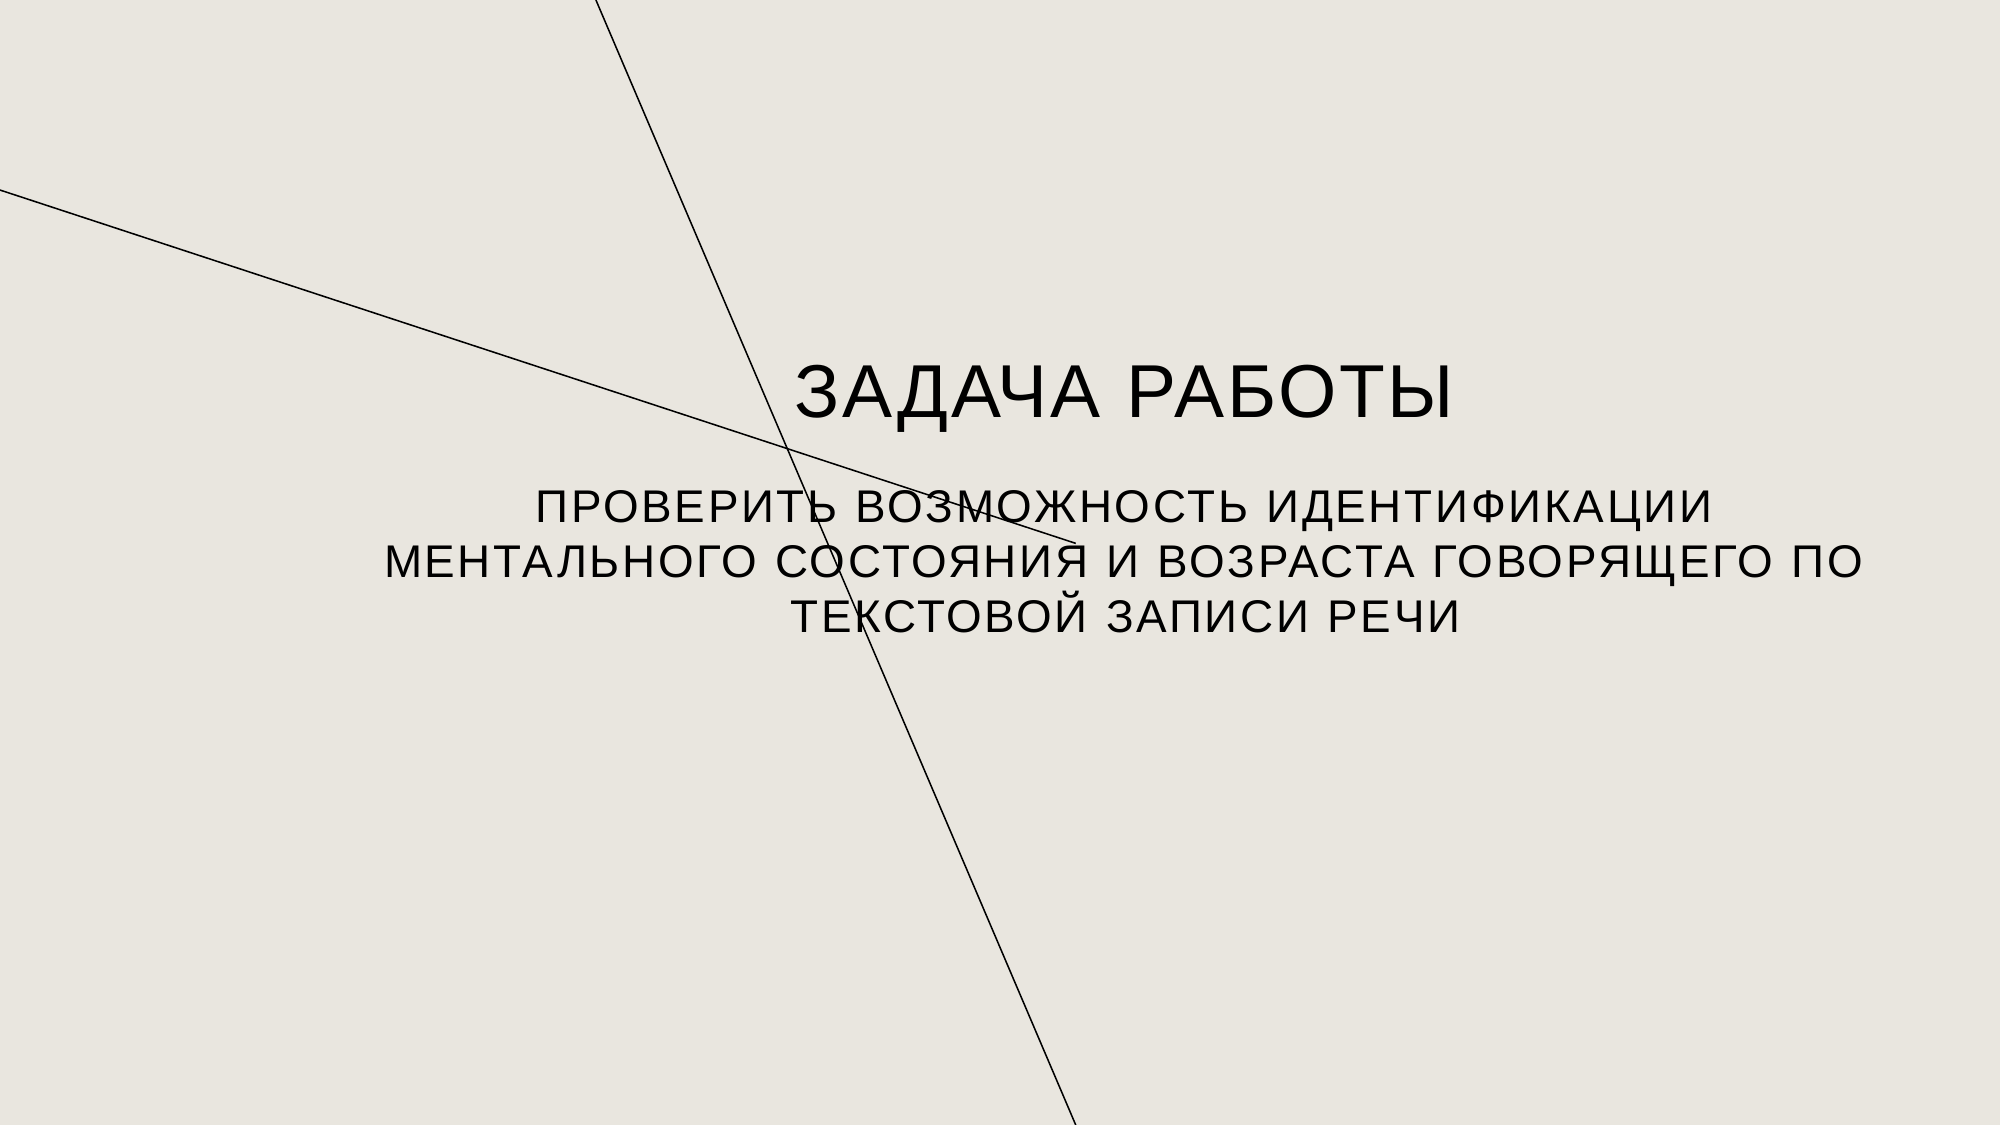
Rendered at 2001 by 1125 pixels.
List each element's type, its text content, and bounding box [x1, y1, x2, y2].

text_box Задача работы проверить возможность идентификации ментального состояния и возраста говорящего по текстовой записи речи [354, 177, 1898, 650]
